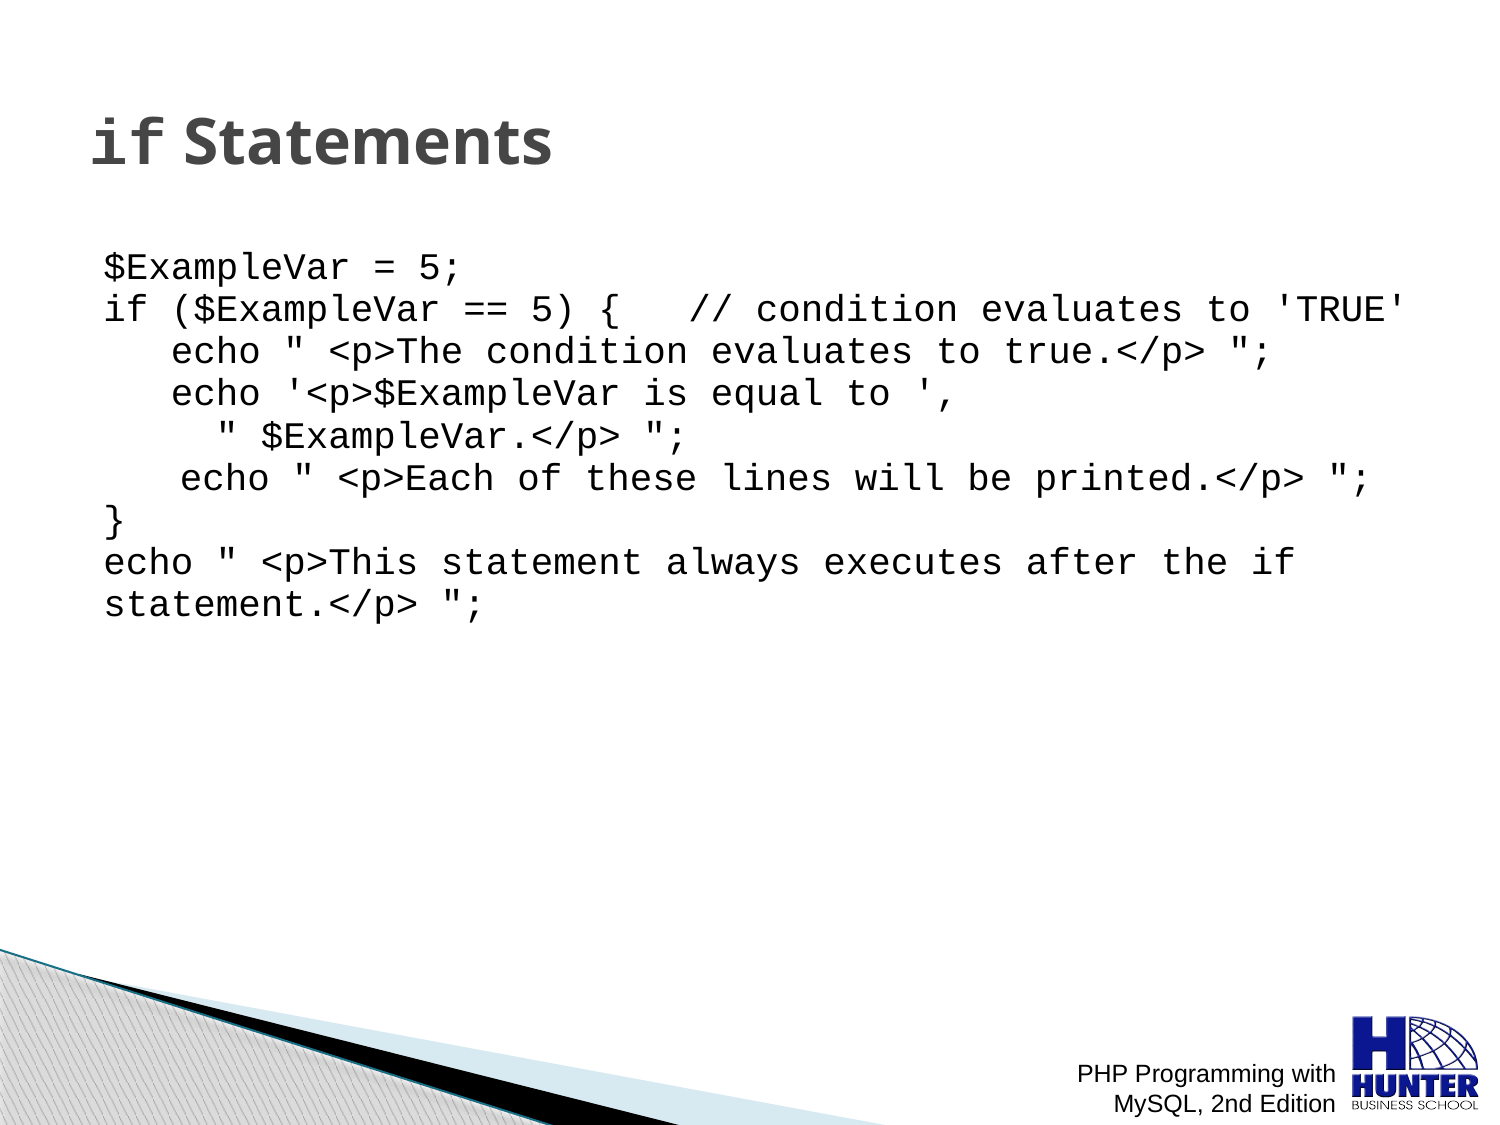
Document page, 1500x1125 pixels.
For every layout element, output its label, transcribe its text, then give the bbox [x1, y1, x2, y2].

footer PHP Programming with MySQL, 2nd Edition [1043, 1038, 1352, 1125]
list $ExampleVar = 5; if ($ExampleVar == 5) { // condition evaluates to 'TRUE' echo " <p>The condition evaluates to true.</p> "; echo '<p>$ExampleVar is equal to ', " $ExampleVar.</p> "; echo " <p>Each of these lines will be printed.</p> "; } echo " <p>This statement always executes after the if statement.</p> "; [75, 243, 1425, 986]
title if Statements [75, 45, 1425, 233]
picture [1352, 1016, 1479, 1111]
